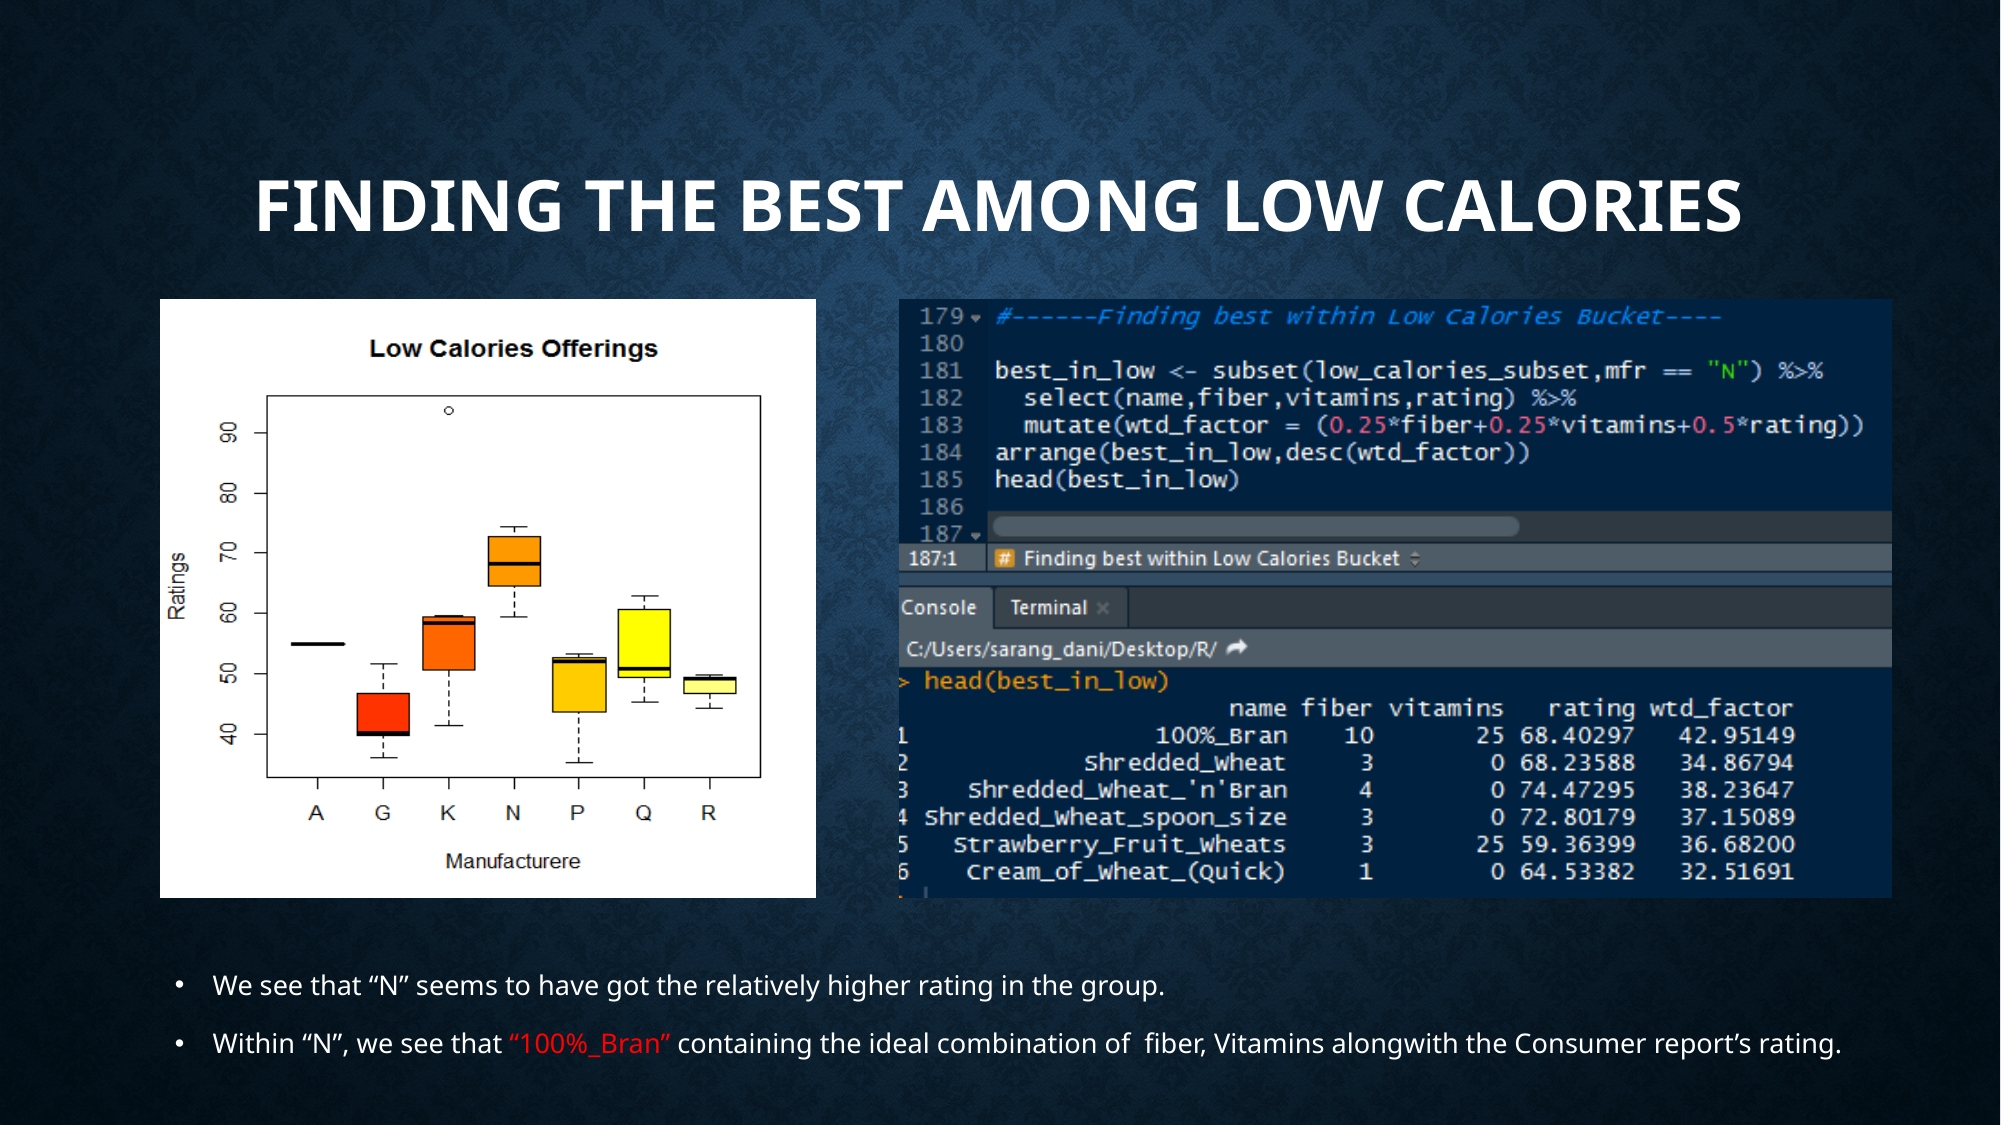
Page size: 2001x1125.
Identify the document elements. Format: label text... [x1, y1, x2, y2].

title Finding the best among low calories [149, 99, 1849, 318]
picture [159, 298, 816, 899]
list We see that “N” seems to have got the relatively higher rating in the group. Within “N”, we see that “100%_Bran” containing the ideal combination of fiber, Vitamins alongwith the Consumer report’s rating. [160, 953, 1864, 1076]
picture [898, 298, 1893, 899]
